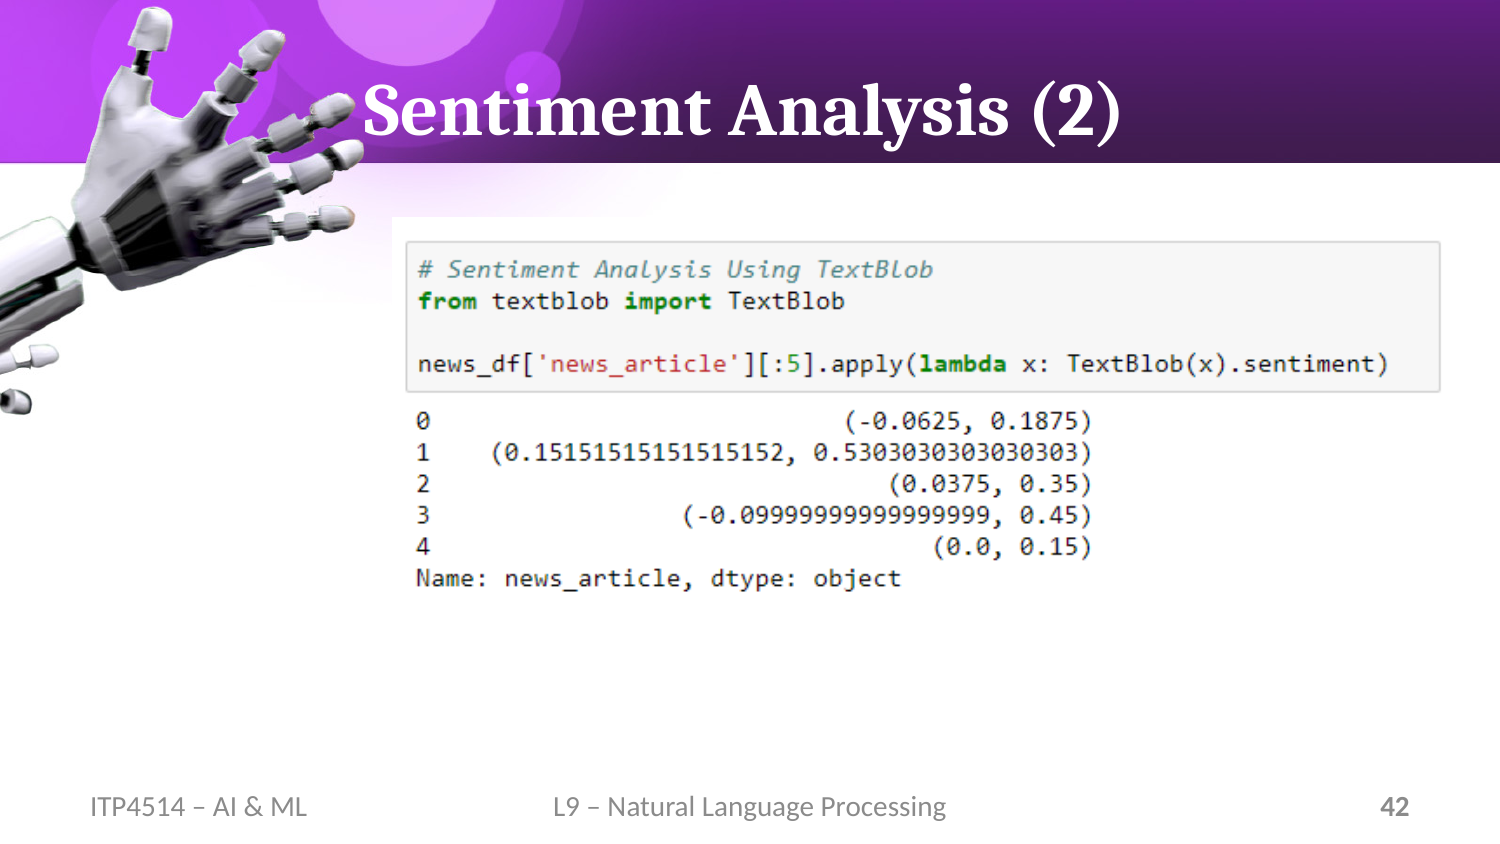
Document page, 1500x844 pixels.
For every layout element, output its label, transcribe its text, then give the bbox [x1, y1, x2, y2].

footer L9 – Natural Language Processing [449, 782, 1051, 827]
picture [0, 0, 1500, 844]
title Sentiment Analysis (2) [349, 46, 1402, 166]
slide_number 42 [1200, 782, 1425, 827]
slide_number ITP4514 – AI & ML [75, 782, 325, 827]
